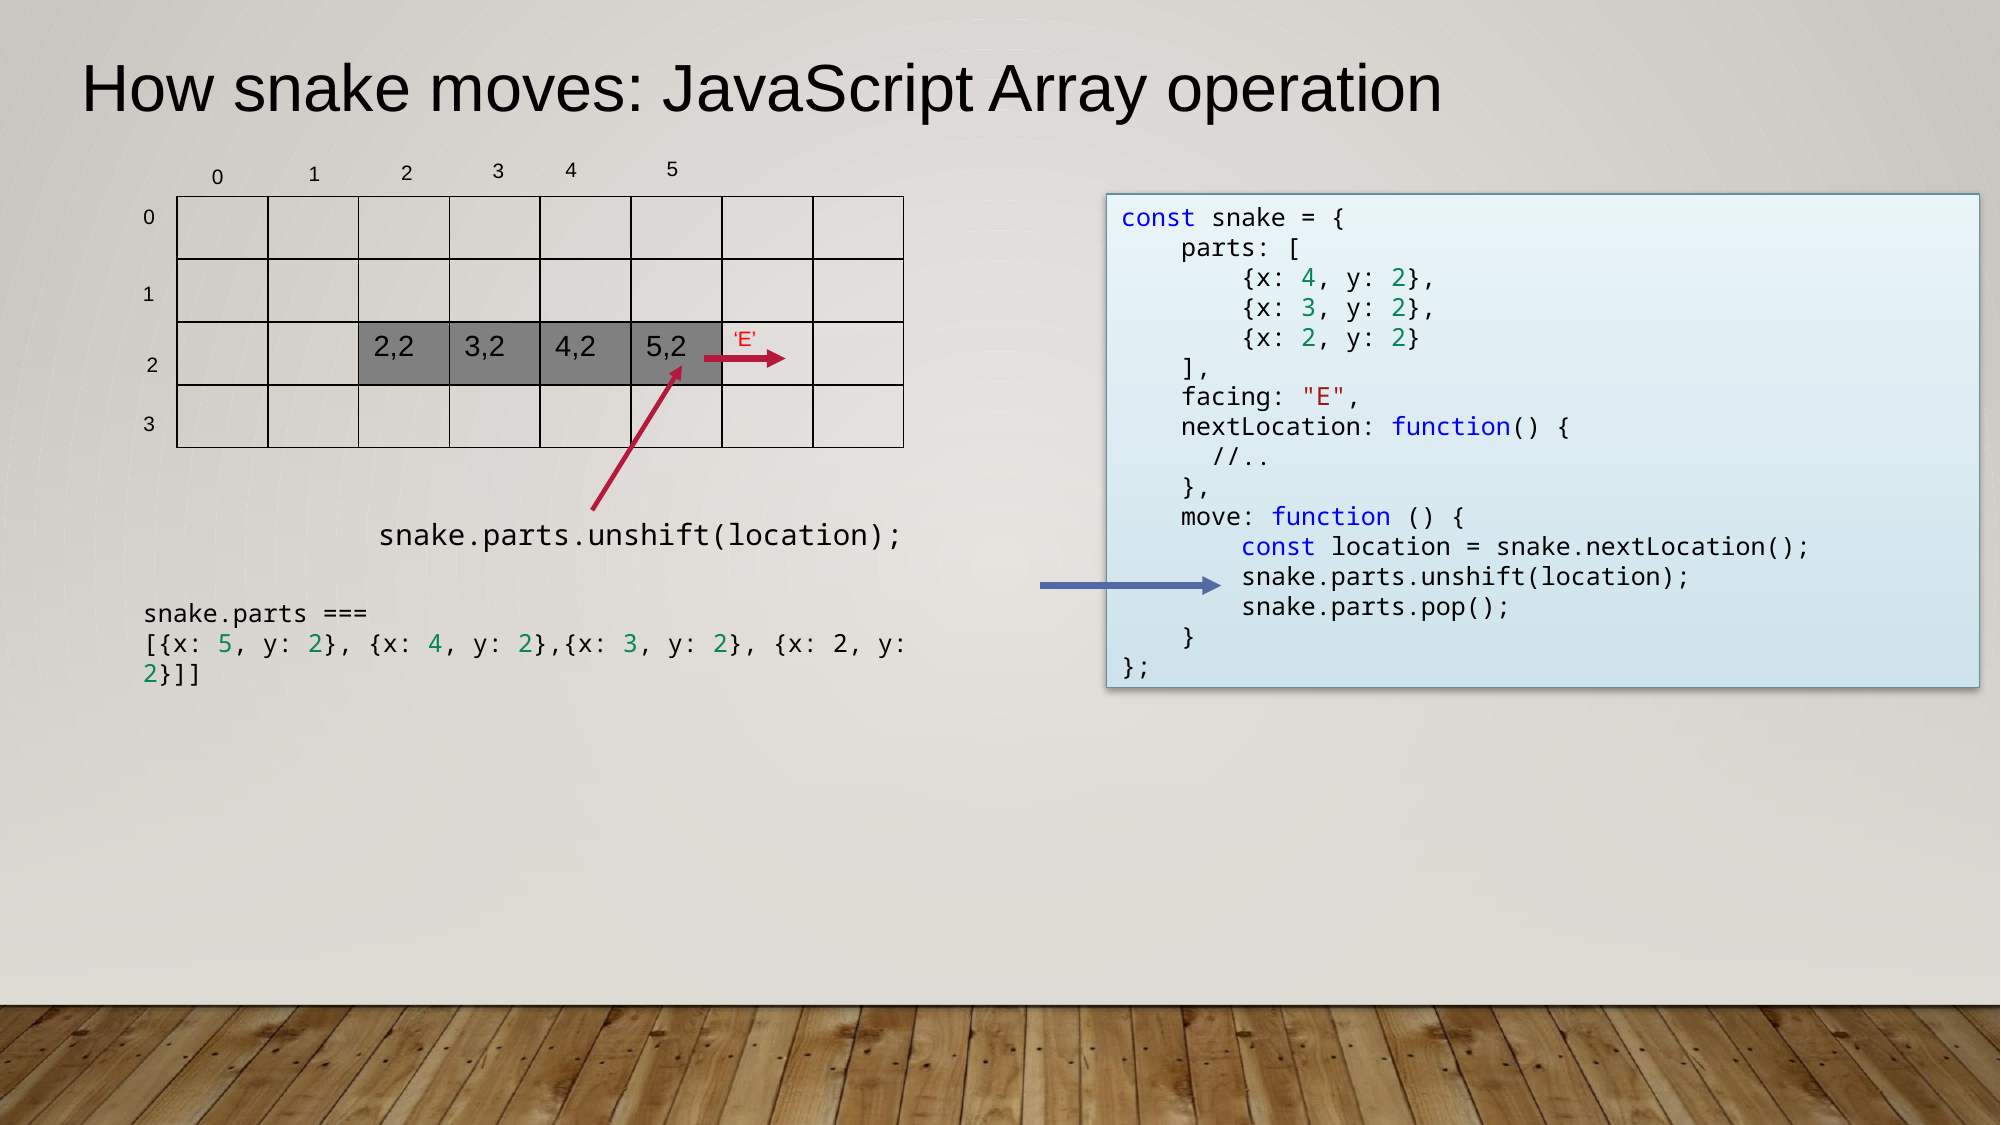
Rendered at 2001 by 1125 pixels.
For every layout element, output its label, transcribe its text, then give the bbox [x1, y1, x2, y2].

table_cell [814, 386, 903, 447]
table_header [359, 197, 449, 258]
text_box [591, 365, 683, 511]
table_cell 2,2 [359, 323, 449, 384]
text_box 2 [386, 152, 428, 192]
text_box 4 [550, 149, 592, 189]
text_box 0 [128, 196, 170, 237]
table_cell 3,2 [450, 323, 539, 384]
table_cell [450, 386, 539, 447]
table_cell [178, 260, 267, 321]
table_cell 4,2 [541, 323, 630, 384]
table_header [269, 197, 358, 258]
table_cell [814, 323, 903, 384]
table_cell [269, 260, 358, 321]
text_box snake.parts === [{x: 5, y: 2}, {x: 4, y: 2},{x: 3, y: 2}, {x: 2, y: 2}]] [128, 590, 960, 695]
table_cell [269, 323, 358, 384]
table_cell [723, 323, 812, 384]
table_header [541, 197, 630, 258]
table_header [723, 197, 812, 258]
table_cell [814, 260, 903, 321]
text_box 2 [131, 343, 174, 384]
text_box 1 [128, 272, 171, 313]
table_cell [359, 260, 449, 321]
table_cell [269, 386, 358, 447]
text_box How snake moves: JavaScript Array operation [66, 37, 1667, 133]
table_cell [632, 260, 721, 321]
text_box ‘E’ [718, 318, 772, 357]
text_box 1 [293, 152, 336, 193]
table_cell [687, 386, 721, 447]
table_cell 5,2 [632, 323, 721, 384]
text_box 3 [477, 150, 519, 191]
table_cell [178, 323, 267, 384]
table_cell [450, 260, 539, 321]
picture [0, 1005, 2000, 1125]
text_box const snake = { parts: [ {x: 4, y: 2}, {x: 3, y: 2}, {x: 2, y: 2} ], facing: "E", nextLocation: function() { //.. }, move: function () { const location = snake.nextLocation(); snake.parts.unshift(location); snake.parts.pop(); } }; [1106, 193, 1980, 688]
table_cell [359, 386, 449, 447]
table_header [178, 197, 267, 258]
text_box 0 [197, 156, 239, 196]
table_cell [541, 386, 586, 447]
table_header [814, 197, 903, 258]
text_box 5 [651, 148, 694, 188]
table_header [632, 197, 721, 258]
table_cell [723, 260, 812, 321]
text_box 3 [128, 403, 170, 444]
table_cell [541, 260, 630, 321]
table_cell [723, 386, 812, 447]
table_header [450, 197, 539, 258]
table_cell [178, 386, 267, 447]
text_box snake.parts.unshift(location); [223, 509, 938, 559]
